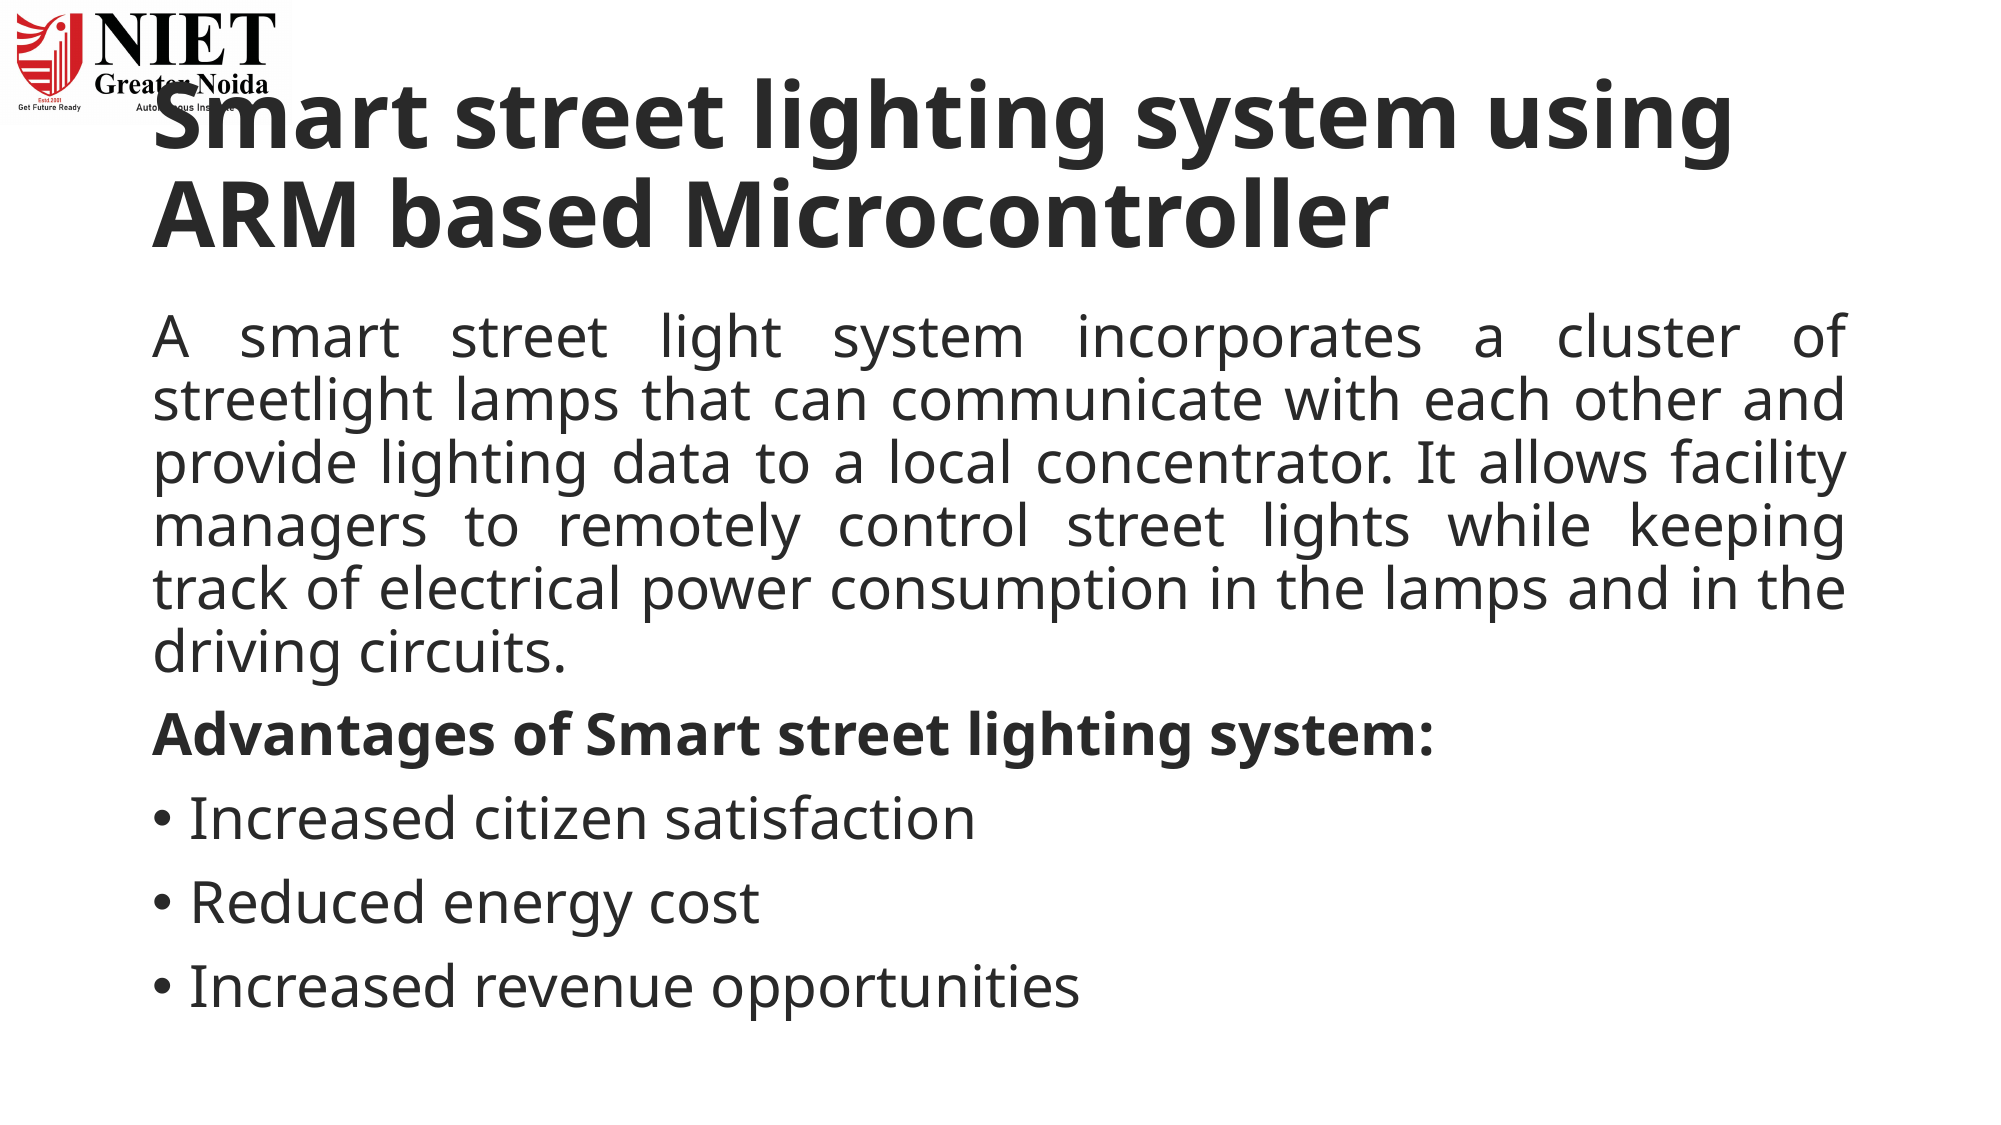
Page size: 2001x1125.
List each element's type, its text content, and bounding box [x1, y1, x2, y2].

list A smart street light system incorporates a cluster of streetlight lamps that can communicate with each other and provide lighting data to a local concentrator. It allows facility managers to remotely control street lights while keeping track of electrical power consumption in the lamps and in the driving circuits. Advantages of Smart street lighting system: Increased citizen satisfaction Reduced energy cost Increased revenue opportunities [137, 299, 1863, 1014]
picture [0, 0, 292, 125]
title Smart street lighting system using ARM based Microcontroller [137, 59, 1863, 278]
